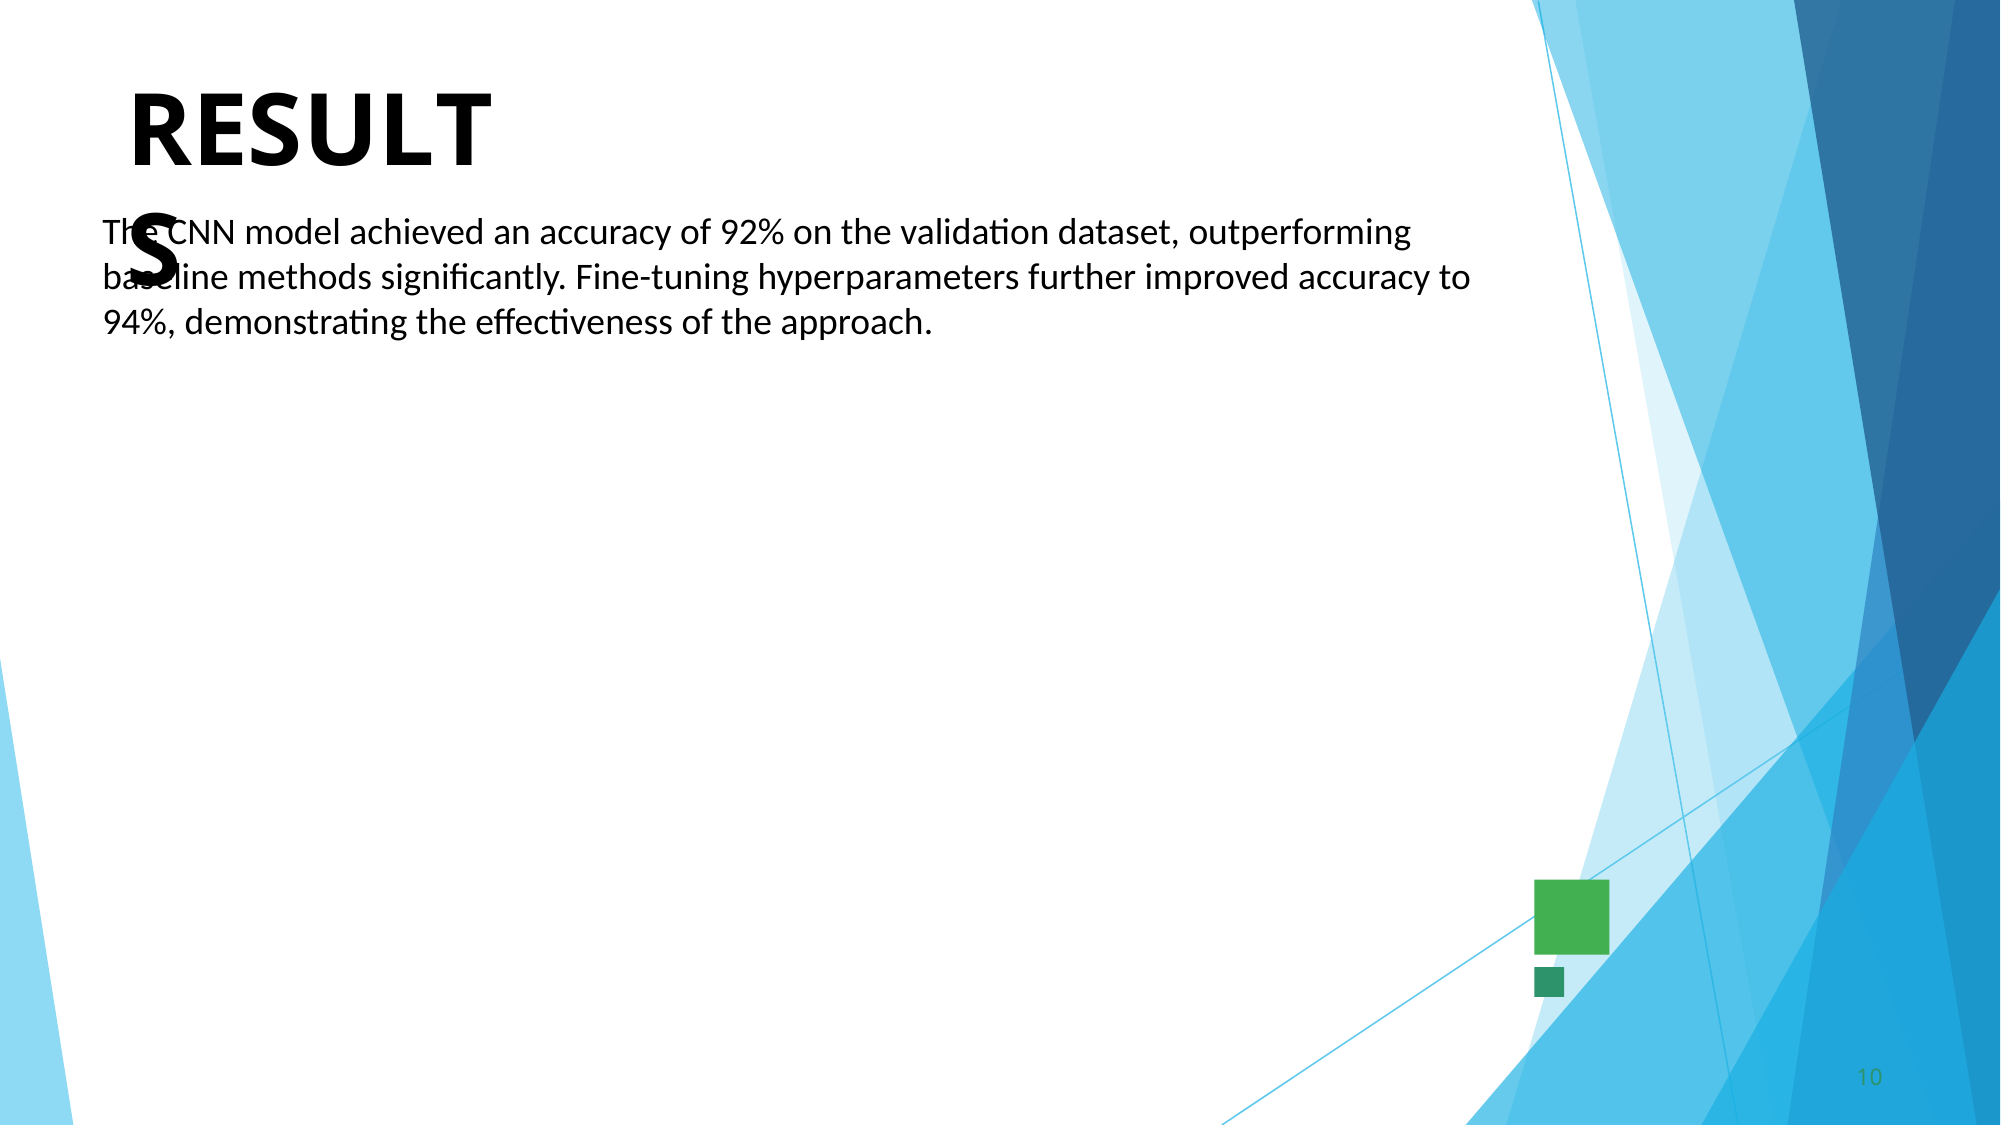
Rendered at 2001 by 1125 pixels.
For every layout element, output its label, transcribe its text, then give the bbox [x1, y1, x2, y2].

title RESULTS [123, 63, 524, 199]
text_box 10 [1849, 1061, 1888, 1095]
text_box [1534, 967, 1565, 997]
text_box The CNN model achieved an accuracy of 92% on the validation dataset, outperforming baseline methods significantly. Fine-tuning hyperparameters further improved accuracy to 94%, demonstrating the effectiveness of the approach. [87, 199, 1501, 350]
text_box [1534, 879, 1610, 955]
